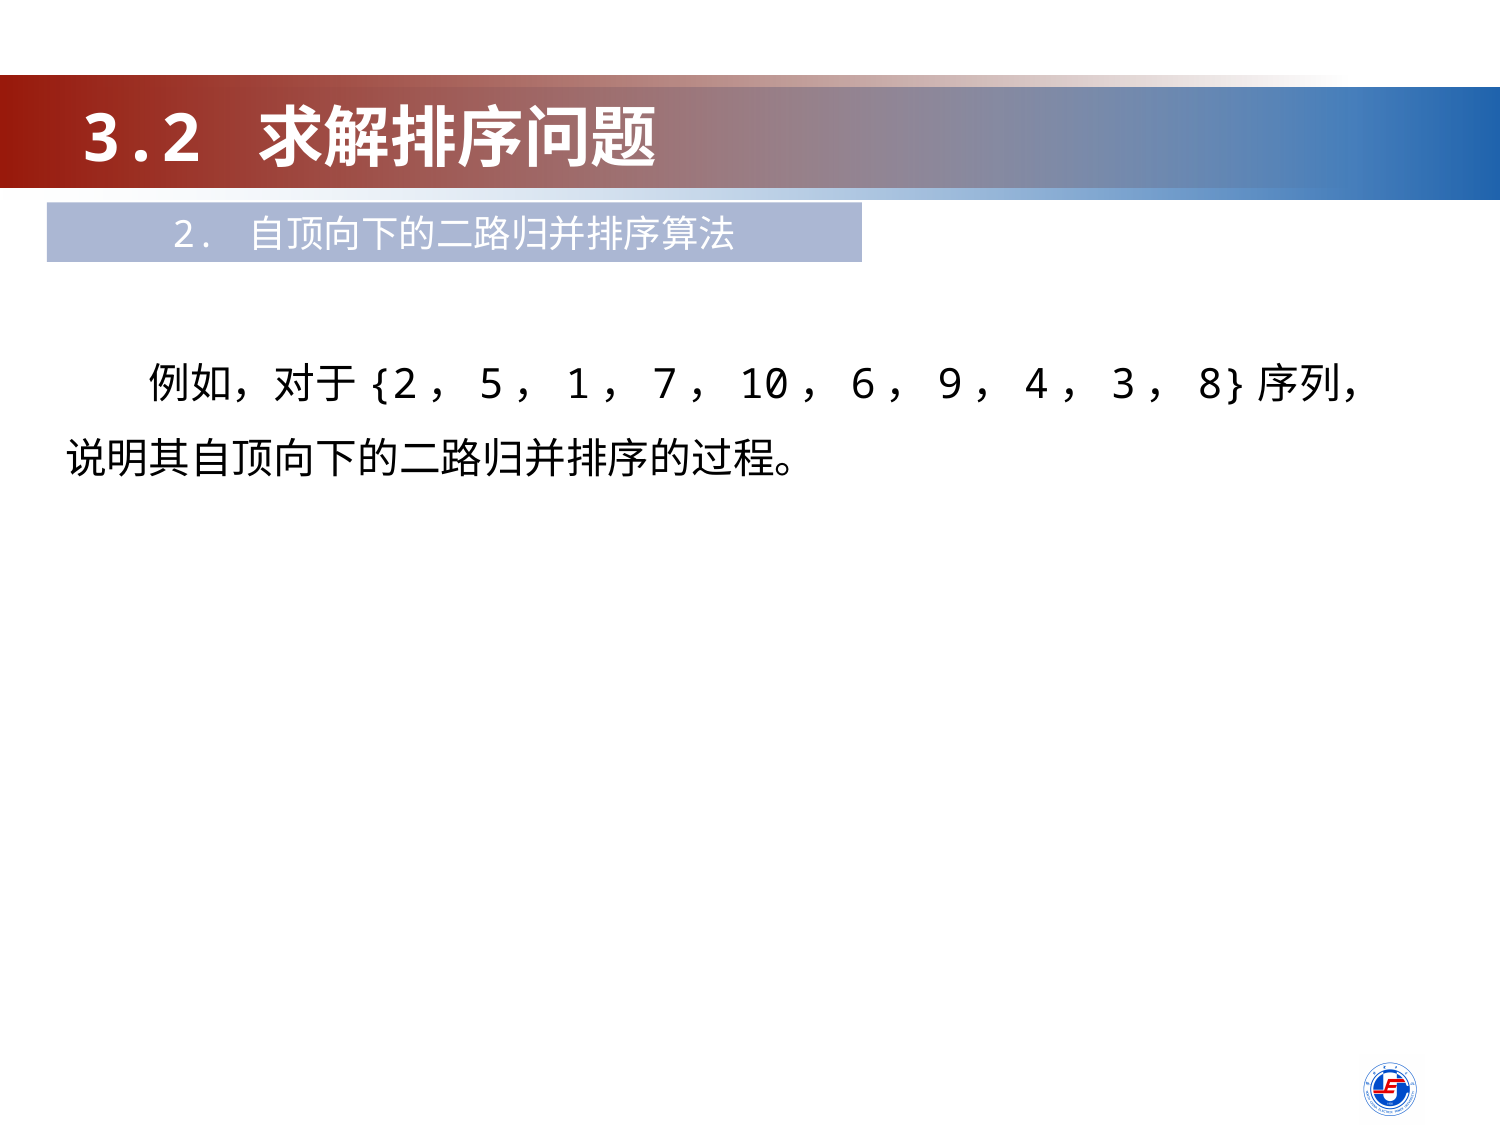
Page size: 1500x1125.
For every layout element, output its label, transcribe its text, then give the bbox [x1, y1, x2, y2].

text_box 例如，对于{2，5，1，7，10，6，9，4，3，8}序列，说明其自顶向下的二路归并排序的过程。 [50, 422, 1422, 490]
text_box 例如，对于{2，5，1，7，10，6，9，4，3，8}序列，说明其自顶向下的二路归并排序的过程。 [50, 324, 1422, 421]
text_box 2. 自顶向下的二路归并排序算法 [46, 202, 862, 262]
picture [1359, 1054, 1425, 1125]
text_box 3.2 求解排序问题 [66, 87, 1280, 180]
